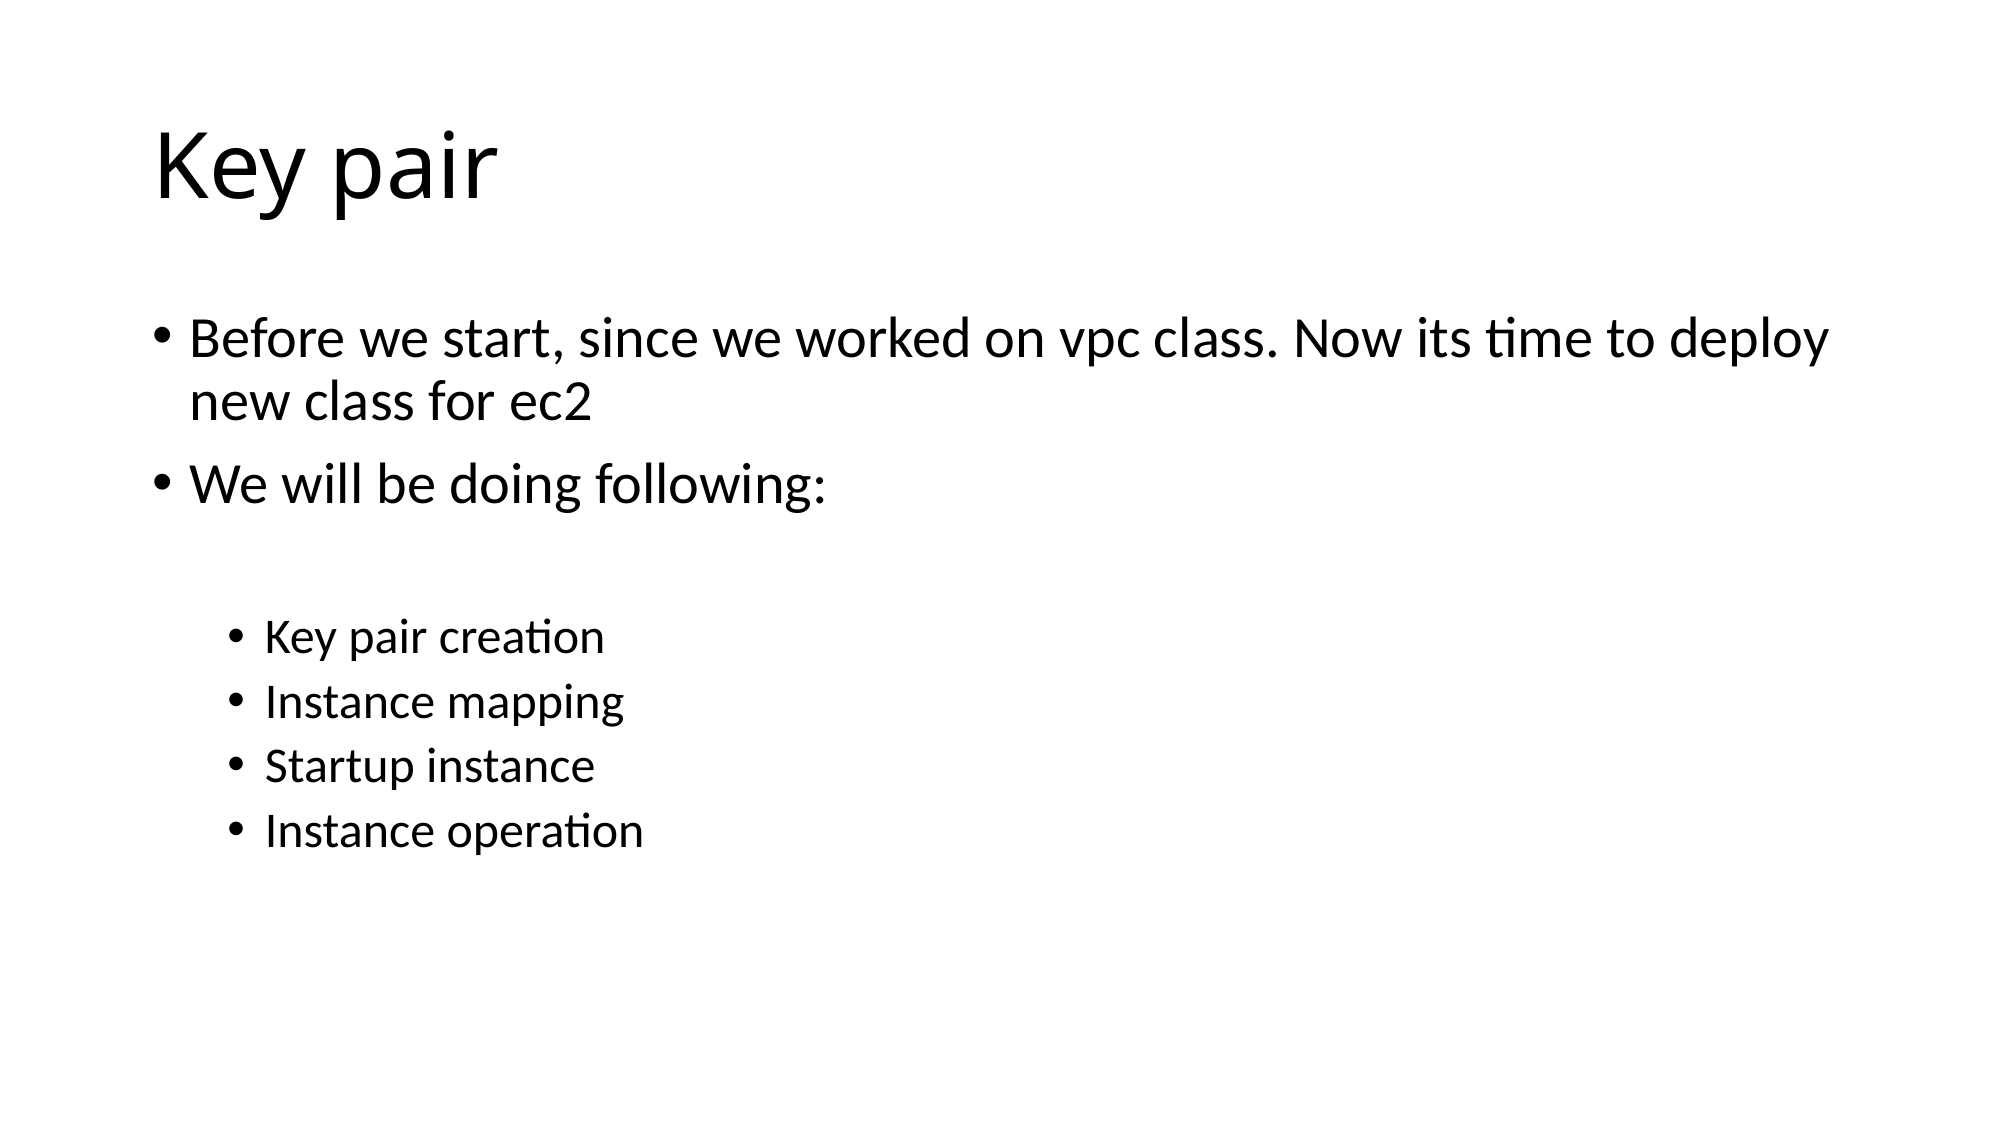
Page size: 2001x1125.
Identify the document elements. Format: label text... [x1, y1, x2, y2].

title Key pair [137, 59, 1863, 278]
list Before we start, since we worked on vpc class. Now its time to deploy new class for ec2 We will be doing following: Key pair creation Instance mapping Startup instance Instance operation [137, 299, 1863, 1014]
